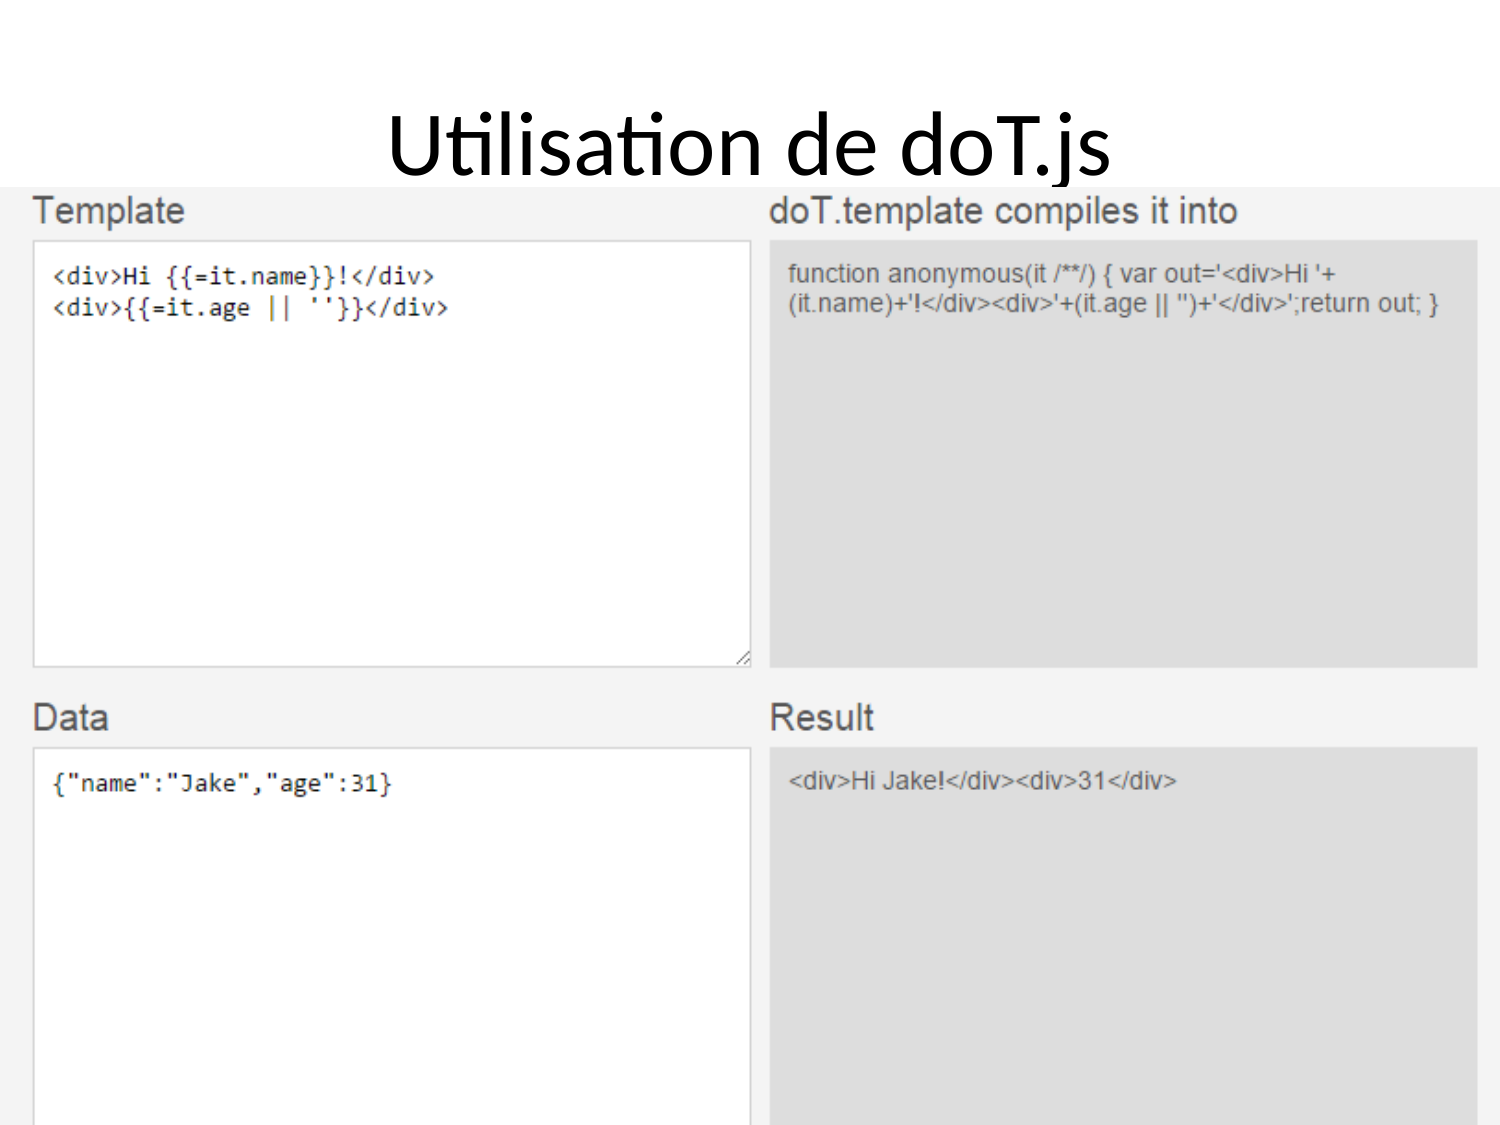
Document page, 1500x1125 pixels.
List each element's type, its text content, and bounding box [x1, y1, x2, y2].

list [0, 187, 1500, 1125]
title Utilisation de doT.js [75, 45, 1425, 185]
